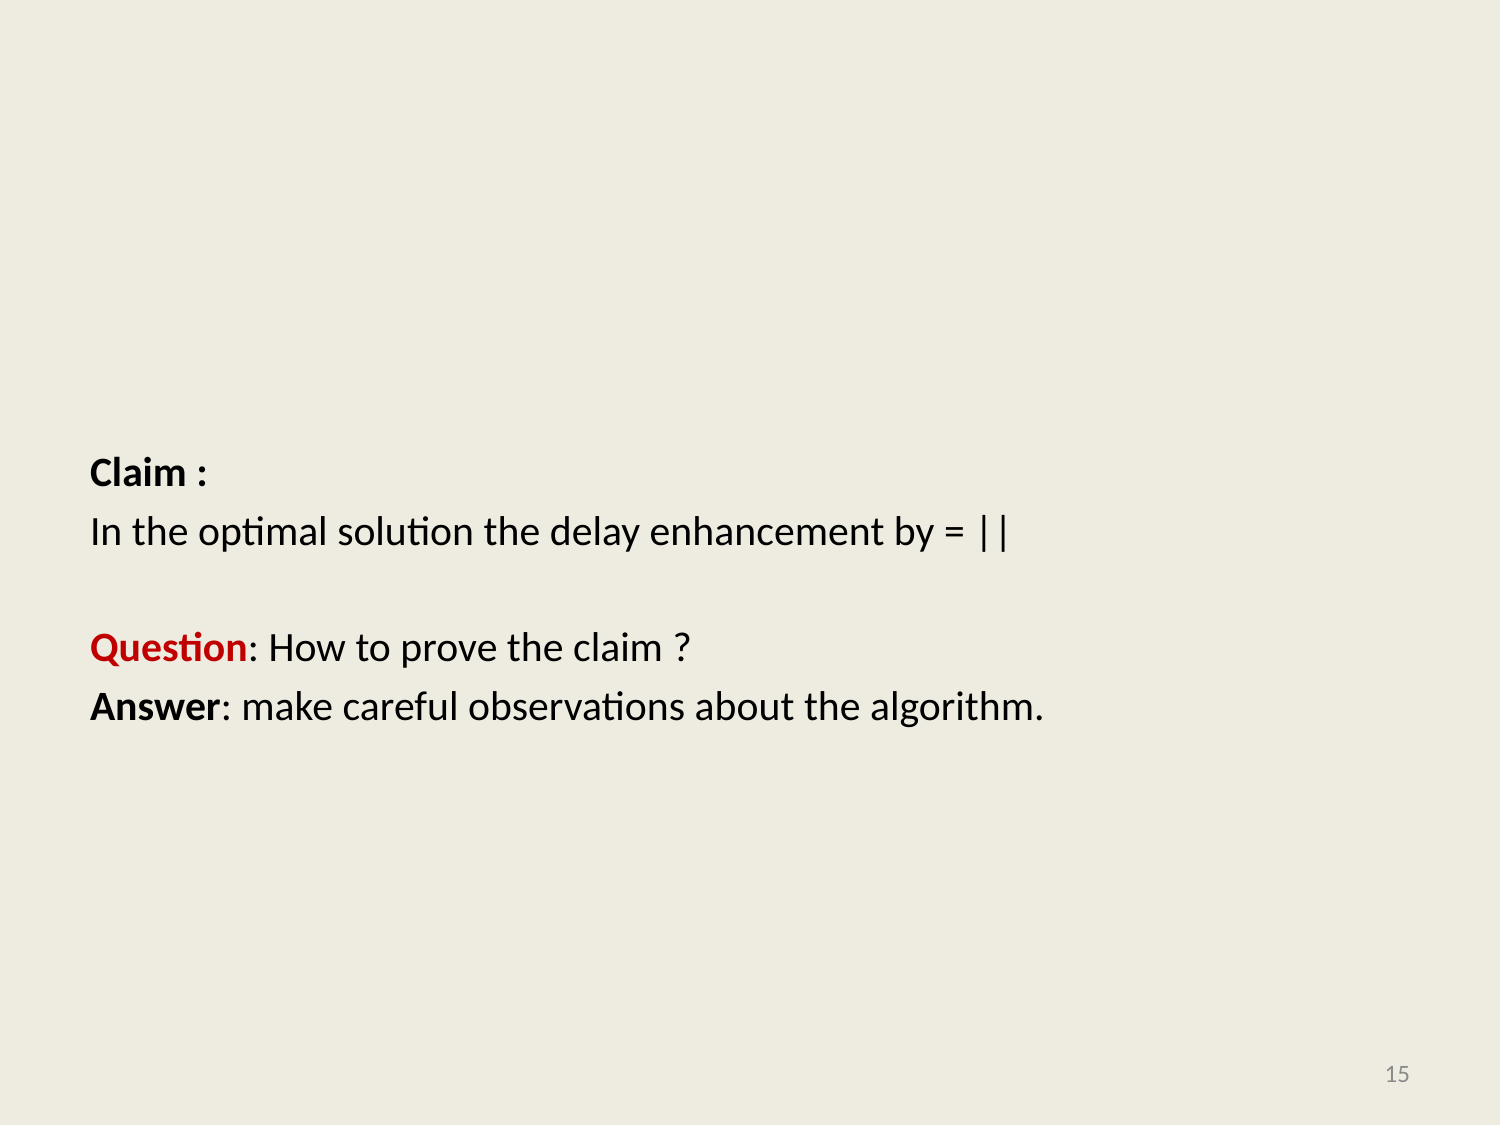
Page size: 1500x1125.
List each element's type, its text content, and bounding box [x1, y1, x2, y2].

slide_number 15 [1074, 1042, 1425, 1103]
